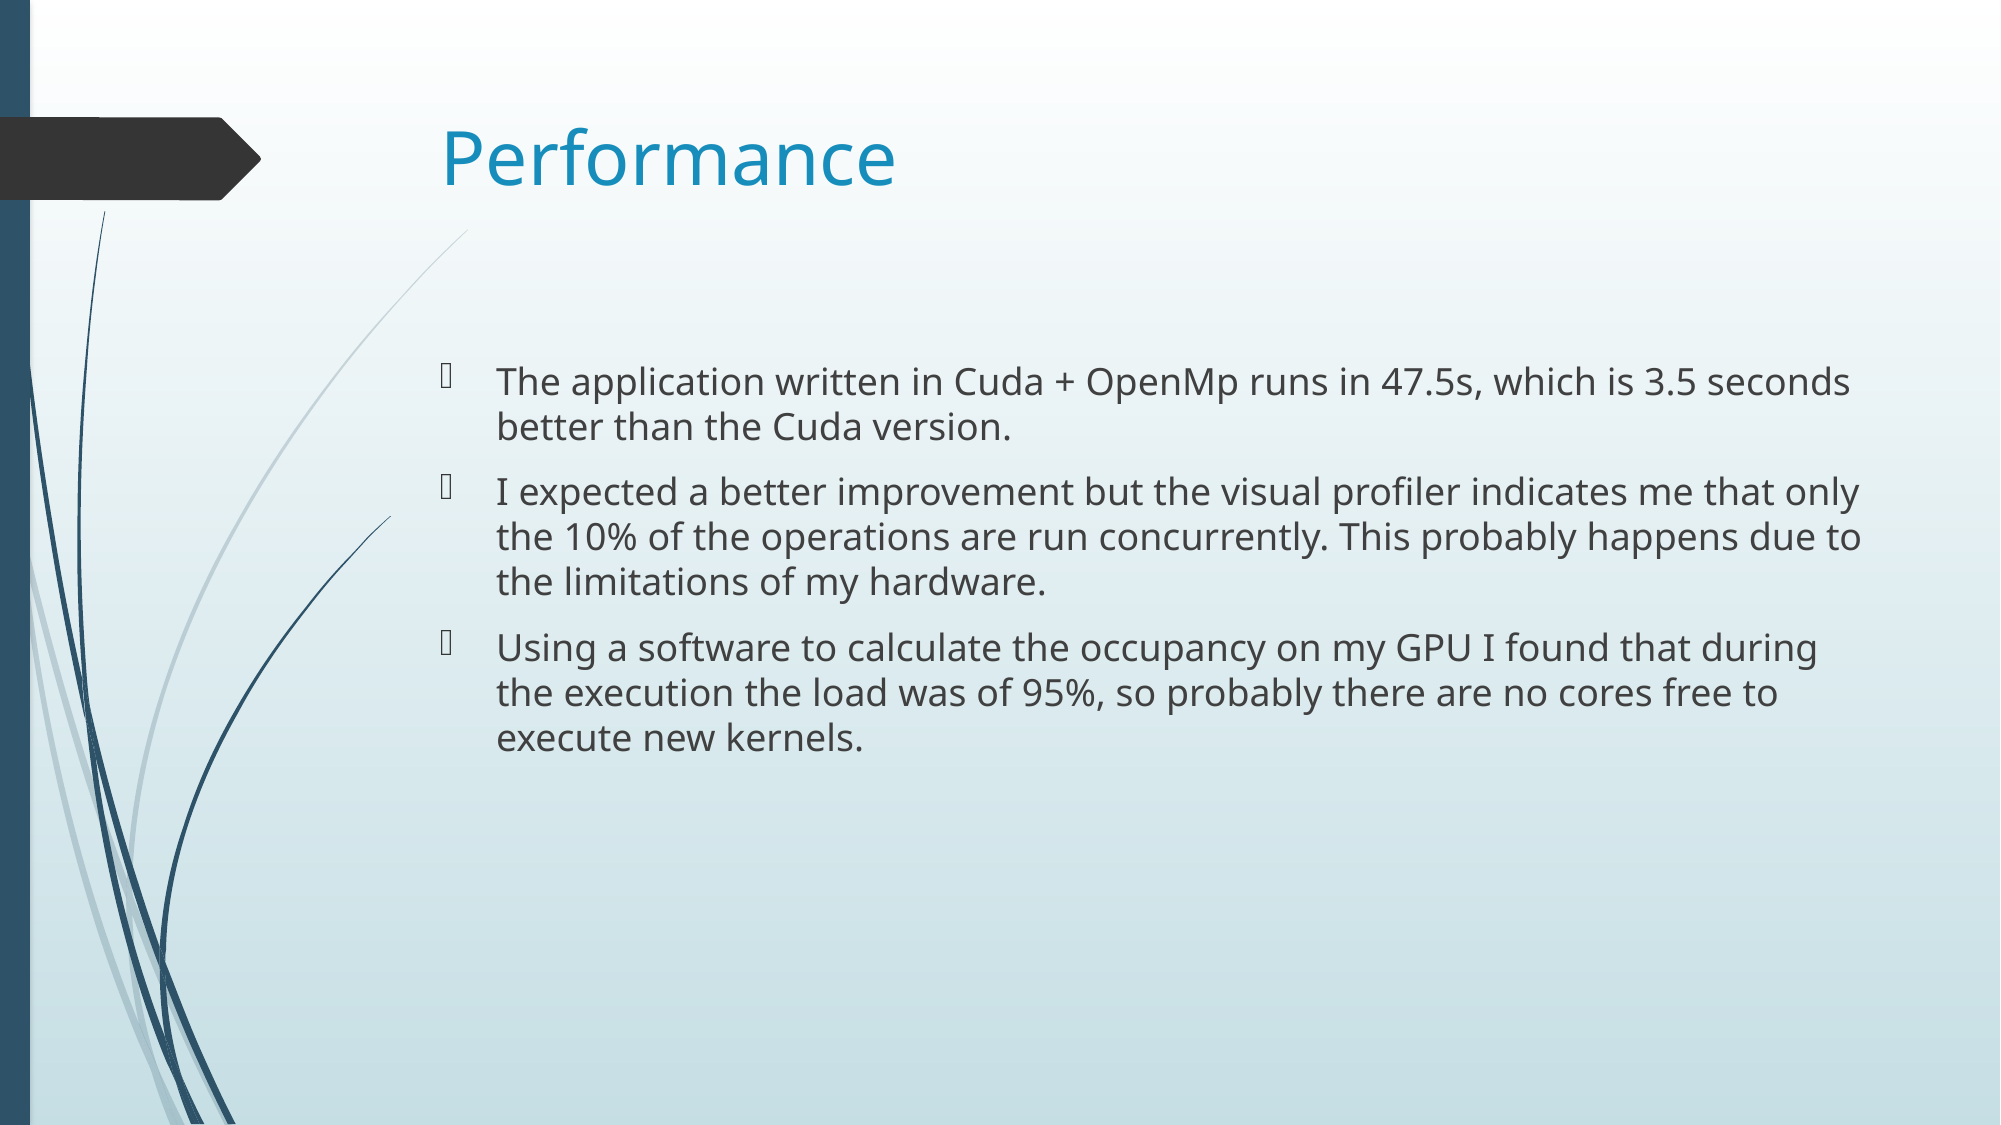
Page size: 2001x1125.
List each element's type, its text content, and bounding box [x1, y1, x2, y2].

list The application written in Cuda + OpenMp runs in 47.5s, which is 3.5 seconds better than the Cuda version. I expected a better improvement but the visual profiler indicates me that only the 10% of the operations are run concurrently. This probably happens due to the limitations of my hardware. Using a software to calculate the occupancy on my GPU I found that during the execution the load was of 95%, so probably there are no cores free to execute new kernels. [424, 350, 1888, 970]
title Performance [425, 102, 1888, 313]
